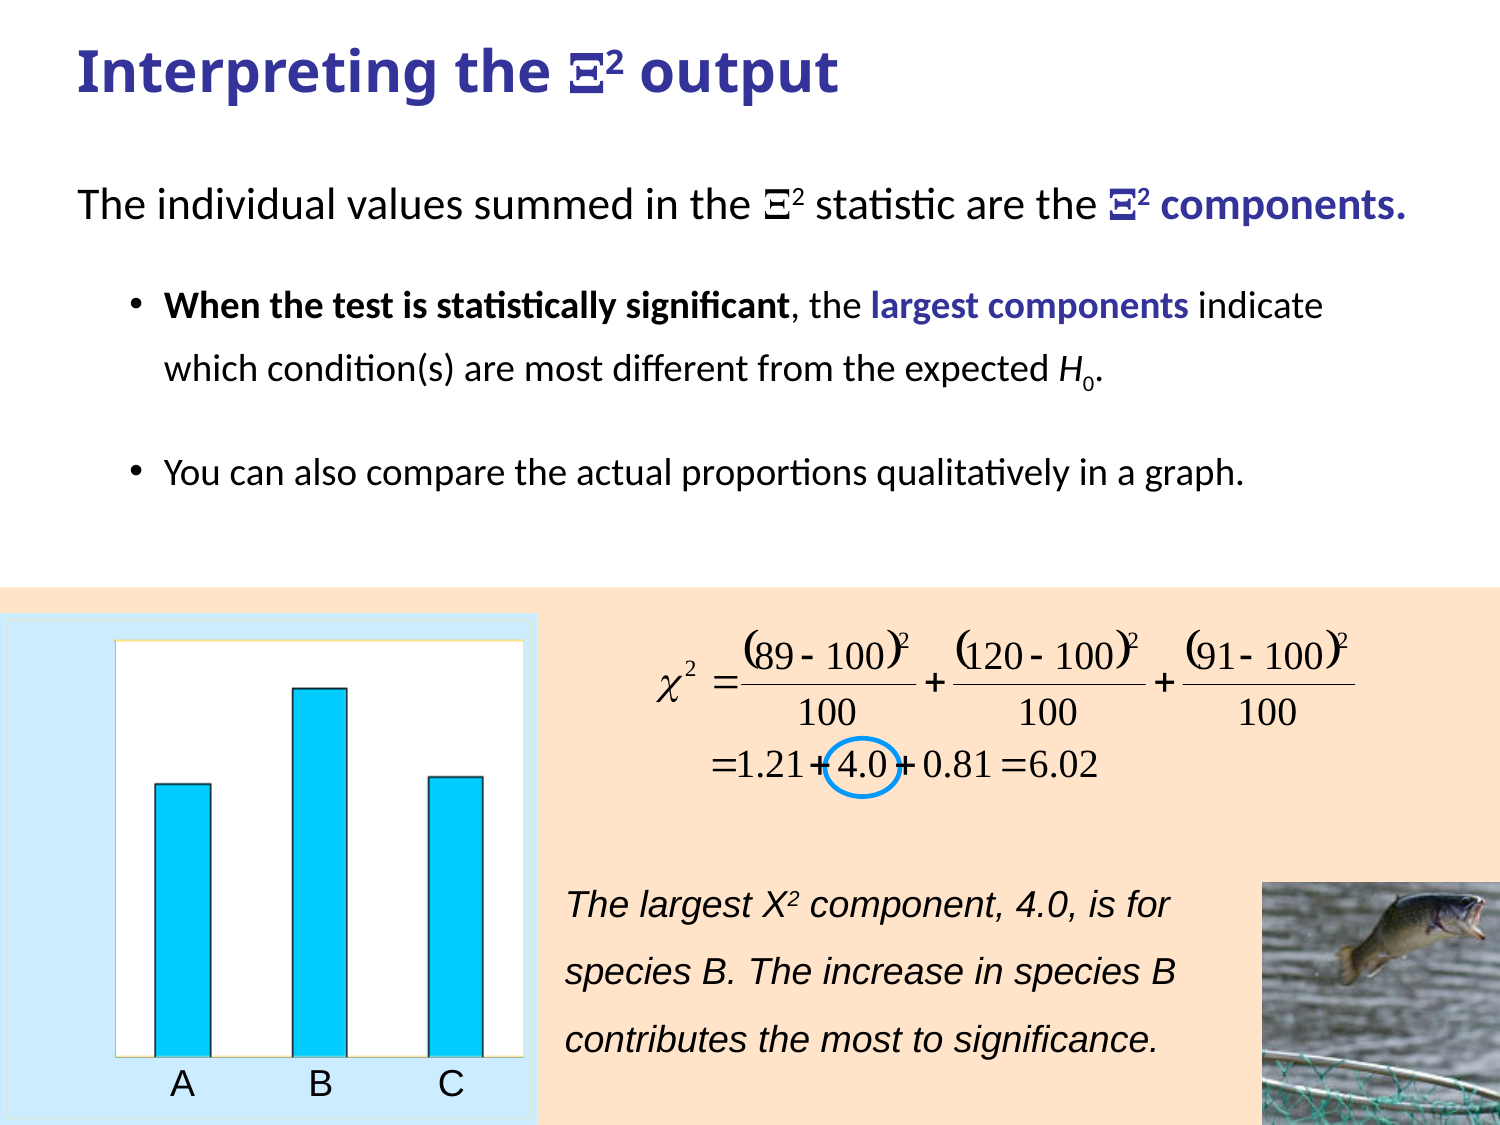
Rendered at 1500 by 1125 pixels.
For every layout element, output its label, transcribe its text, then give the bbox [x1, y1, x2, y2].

list The individual values summed in the X2 statistic are the X2 components. When the test is statistically significant, the largest components indicate which condition(s) are most different from the expected H0. You can also compare the actual proportions qualitatively in a graph. [62, 149, 1438, 563]
text_box The largest X2 component, 4.0, is for species B. The increase in species B contributes the most to significance. [549, 849, 1275, 1068]
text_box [649, 621, 1363, 796]
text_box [0, 612, 538, 1125]
text_box [0, 587, 1500, 1125]
picture [1262, 882, 1500, 1125]
title Interpreting the X2 output [62, 23, 1425, 124]
